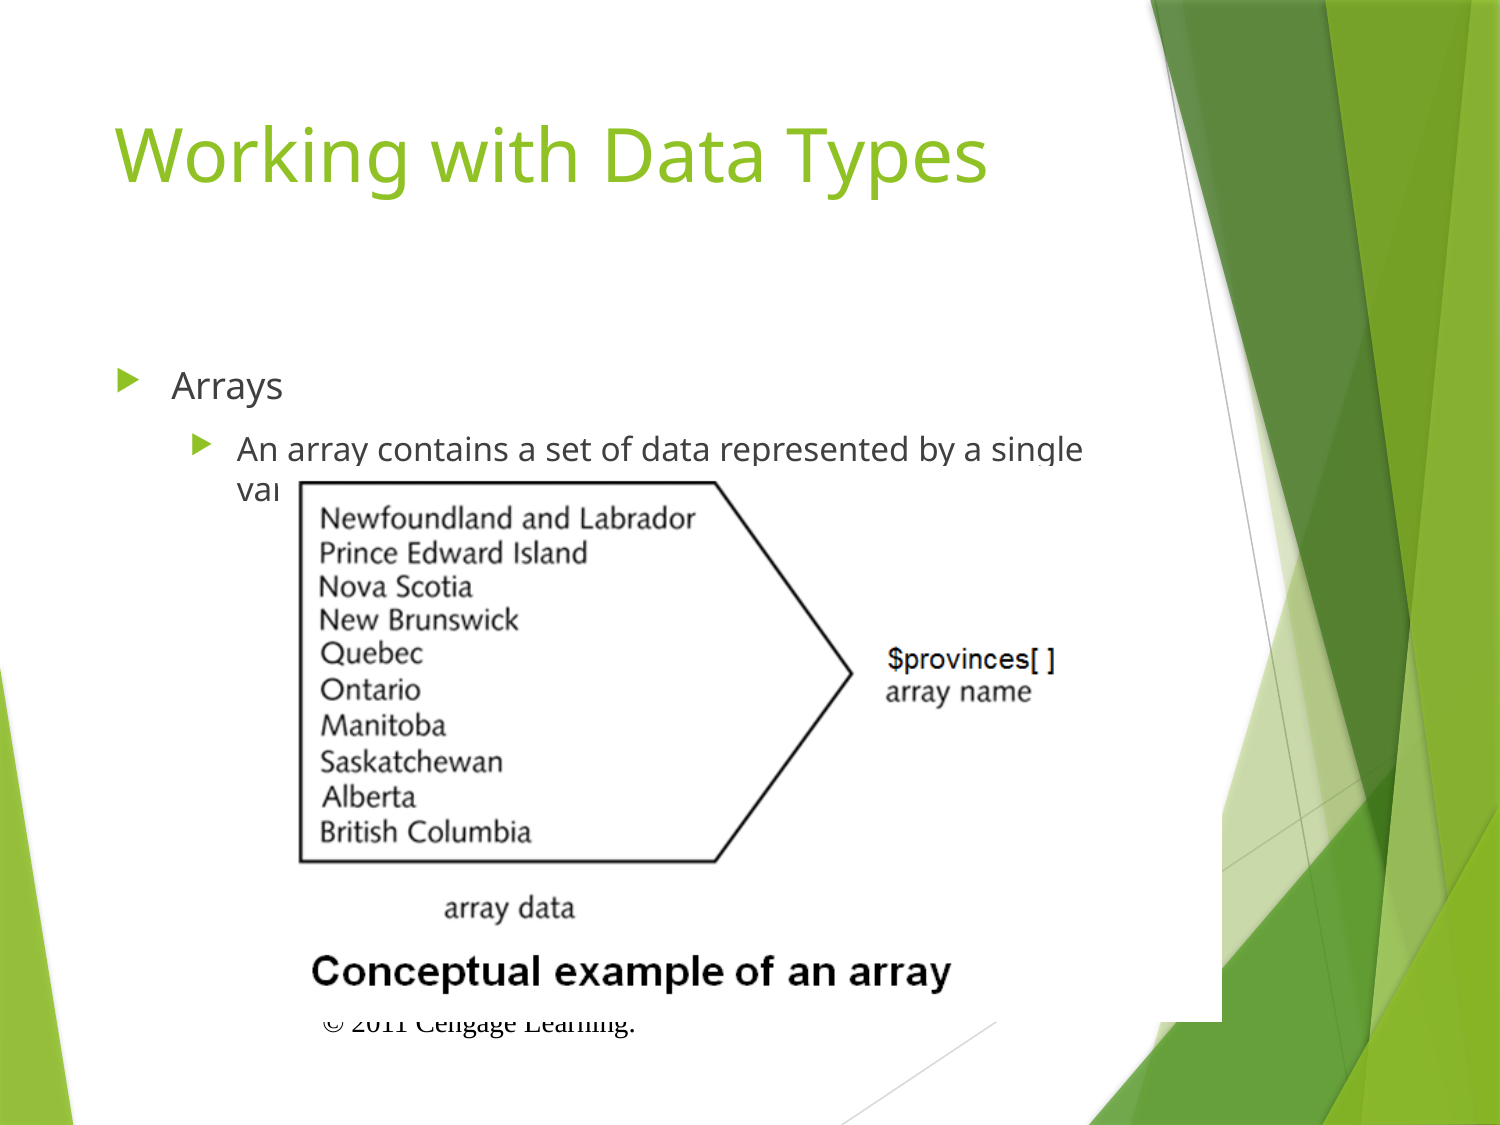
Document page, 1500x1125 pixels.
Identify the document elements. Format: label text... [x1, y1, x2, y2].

list Arrays An array contains a set of data represented by a single variable name [99, 354, 1142, 991]
title Working with Data Types [99, 99, 1142, 317]
footer © 2011 Cengage Learning. [99, 991, 859, 1051]
picture [278, 466, 1222, 1022]
